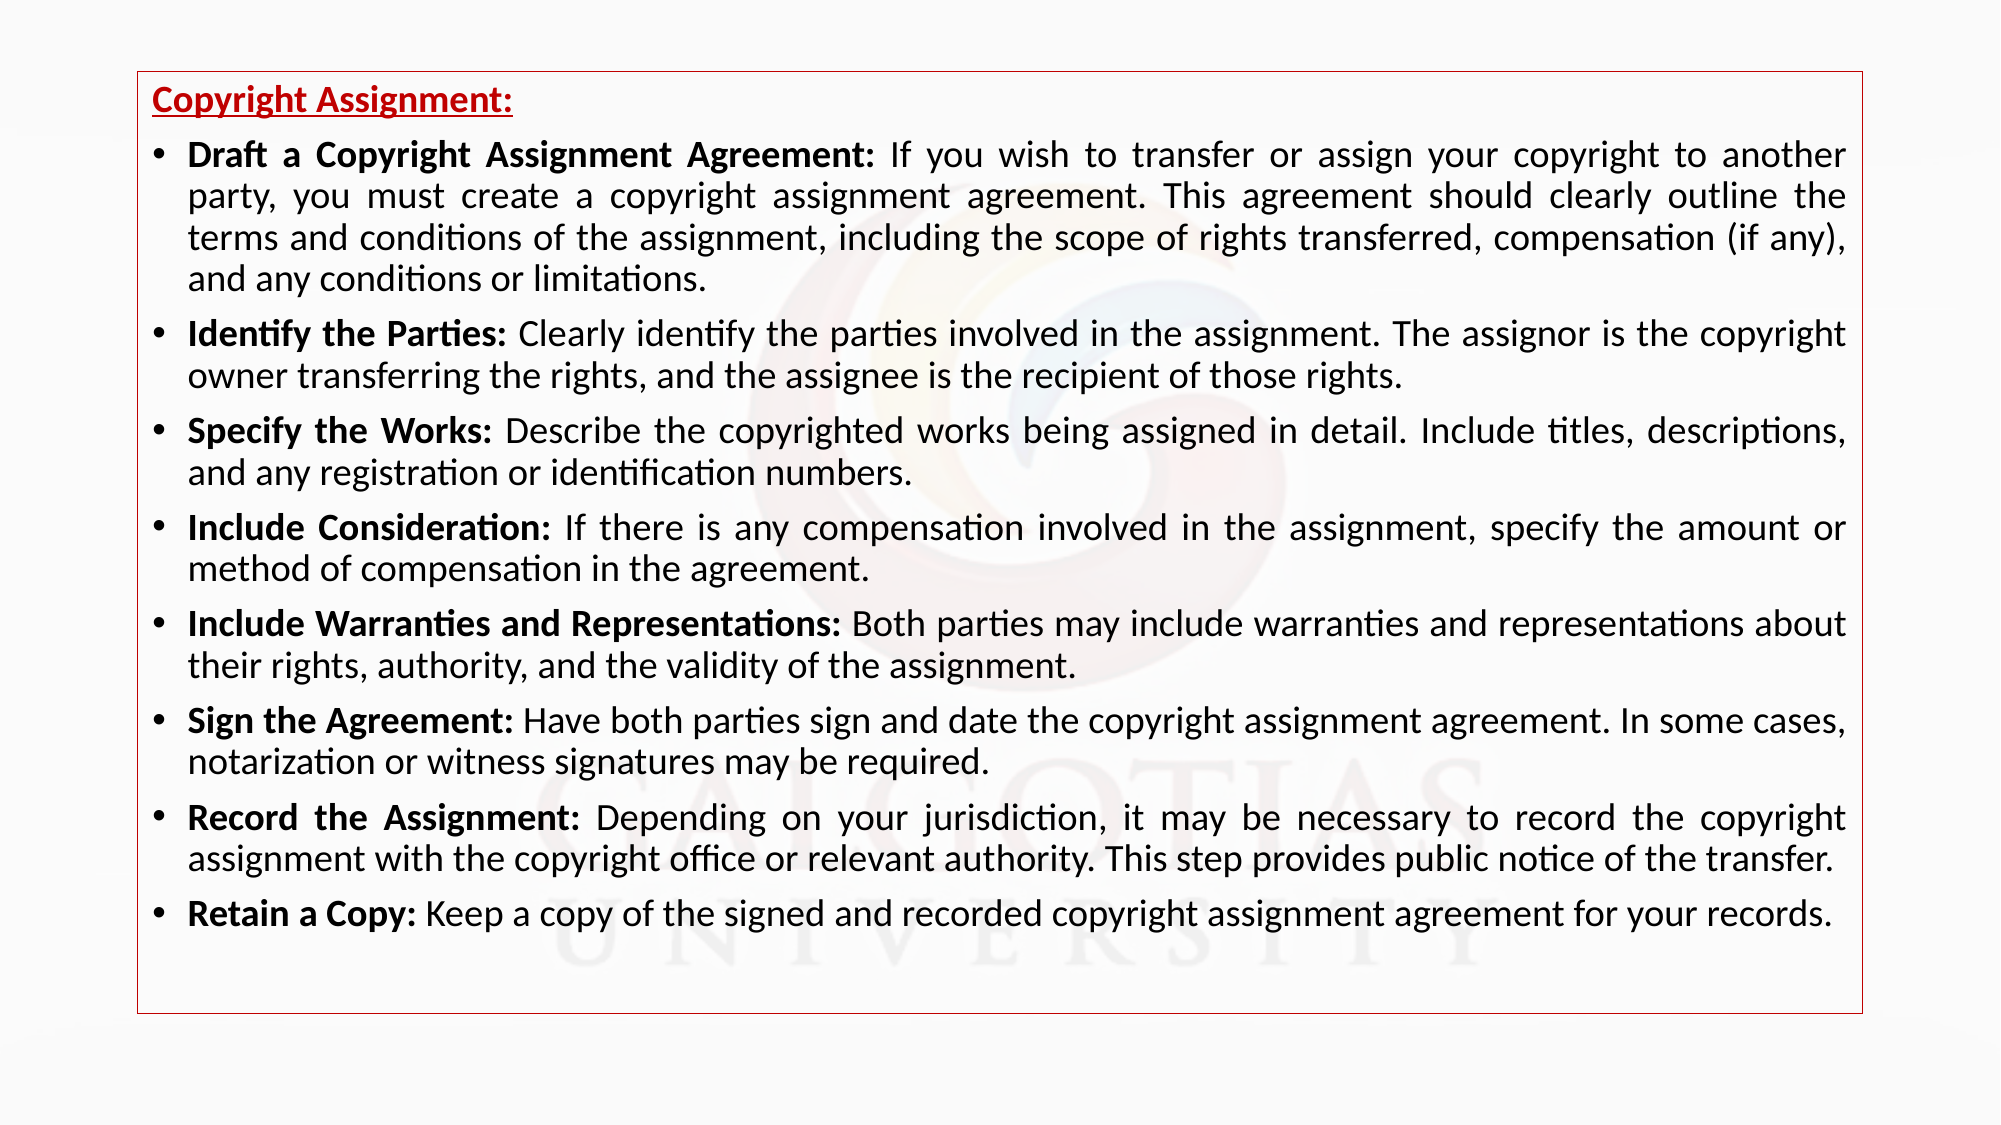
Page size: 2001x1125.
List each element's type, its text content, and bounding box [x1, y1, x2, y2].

list Copyright Assignment: Draft a Copyright Assignment Agreement: If you wish to transfer or assign your copyright to another party, you must create a copyright assignment agreement. This agreement should clearly outline the terms and conditions of the assignment, including the scope of rights transferred, compensation (if any), and any conditions or limitations. Identify the Parties: Clearly identify the parties involved in the assignment. The assignor is the copyright owner transferring the rights, and the assignee is the recipient of those rights. Specify the Works: Describe the copyrighted works being assigned in detail. Include titles, descriptions, and any registration or identification numbers. Include Consideration: If there is any compensation involved in the assignment, specify the amount or method of compensation in the agreement. Include Warranties and Representations: Both parties may include warranties and representations about their rights, authority, and the validity of the assignment. Sign the Agreement: Have both parties sign and date the copyright assignment agreement. In some cases, notarization or witness signatures may be required. Record the Assignment: Depending on your jurisdiction, it may be necessary to record the copyright assignment with the copyright office or relevant authority. This step provides public notice of the transfer. Retain a Copy: Keep a copy of the signed and recorded copyright assignment agreement for your records. [137, 71, 1863, 1014]
